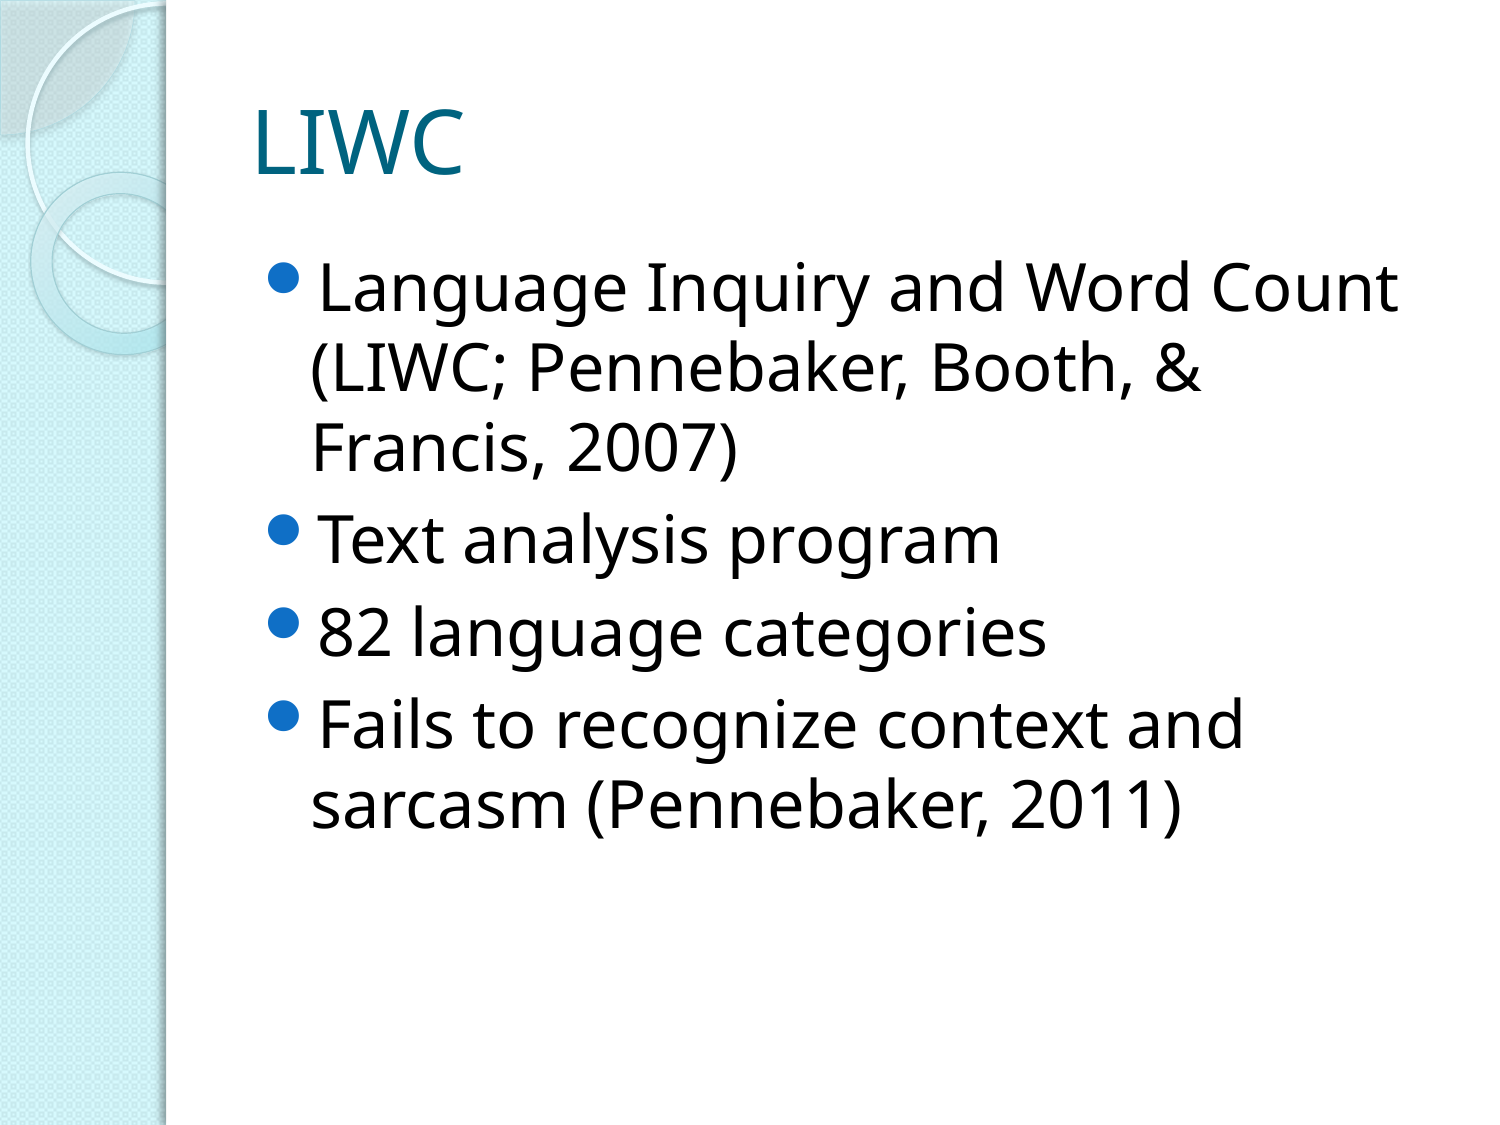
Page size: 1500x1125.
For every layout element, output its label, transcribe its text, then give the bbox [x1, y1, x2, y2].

title LIWC [235, 45, 1466, 233]
list Language Inquiry and Word Count (LIWC; Pennebaker, Booth, & Francis, 2007) Text analysis program 82 language categories Fails to recognize context and sarcasm (Pennebaker, 2011) [235, 237, 1466, 1025]
